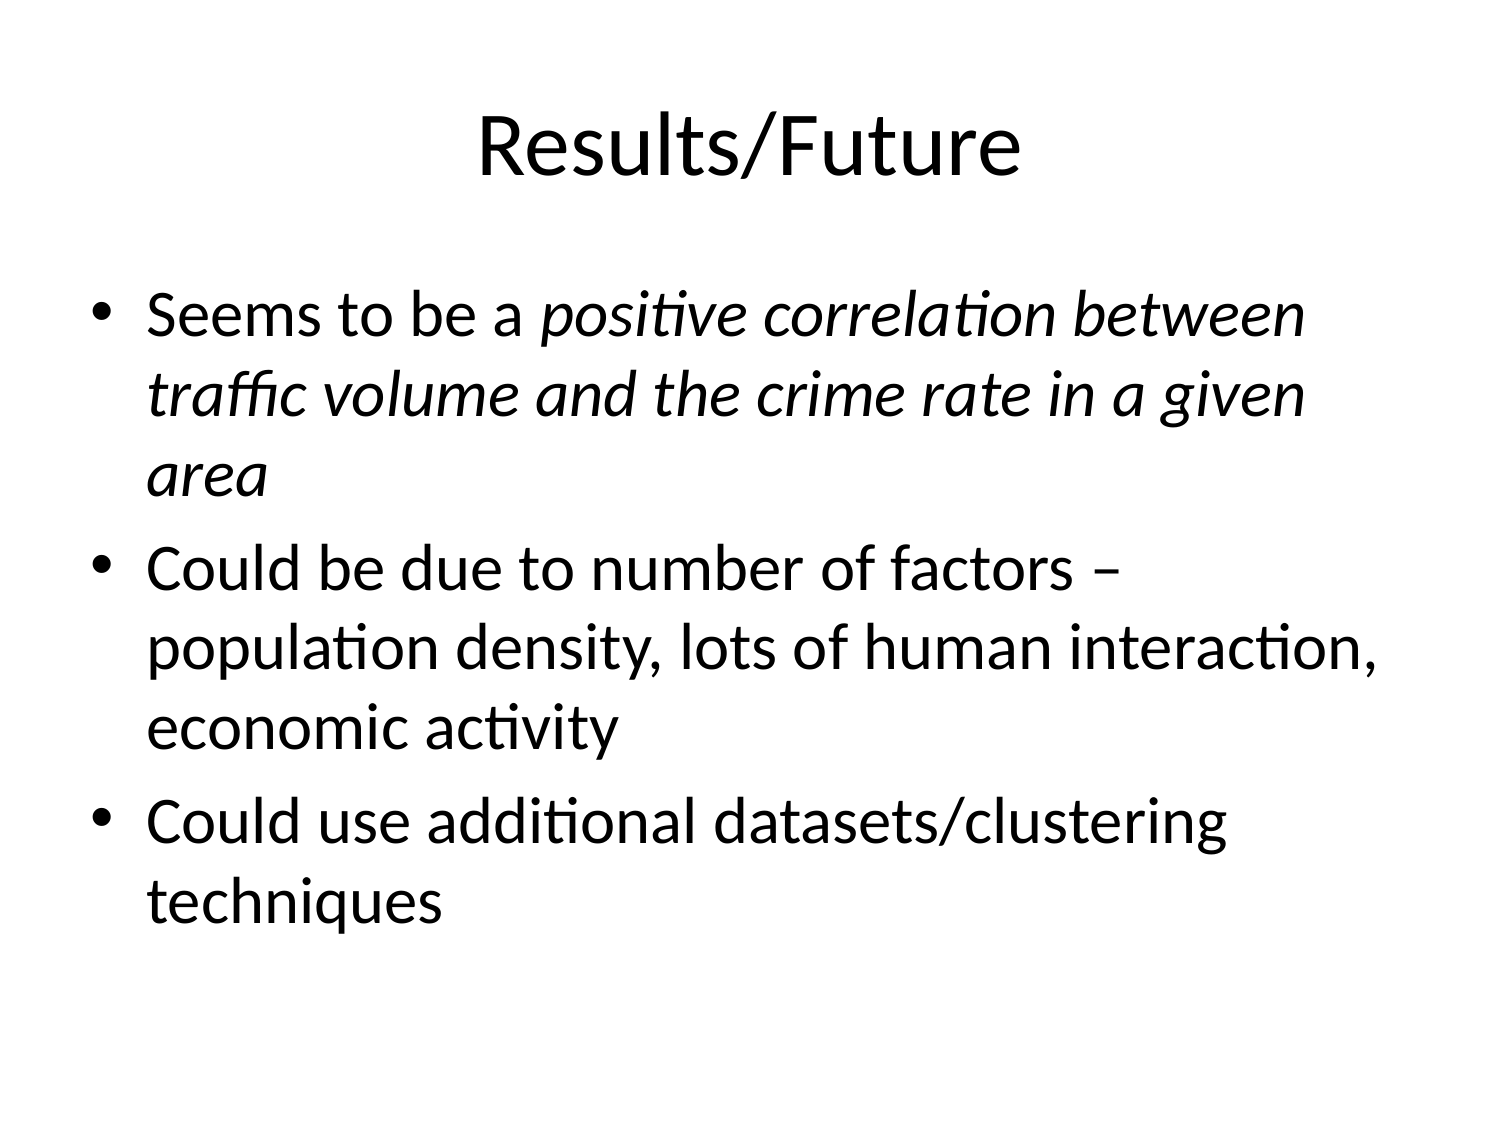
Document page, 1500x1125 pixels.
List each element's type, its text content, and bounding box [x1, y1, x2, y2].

list Seems to be a positive correlation between traffic volume and the crime rate in a given area Could be due to number of factors – population density, lots of human interaction, economic activity Could use additional datasets/clustering techniques [75, 262, 1425, 1005]
title Results/Future [75, 45, 1425, 233]
